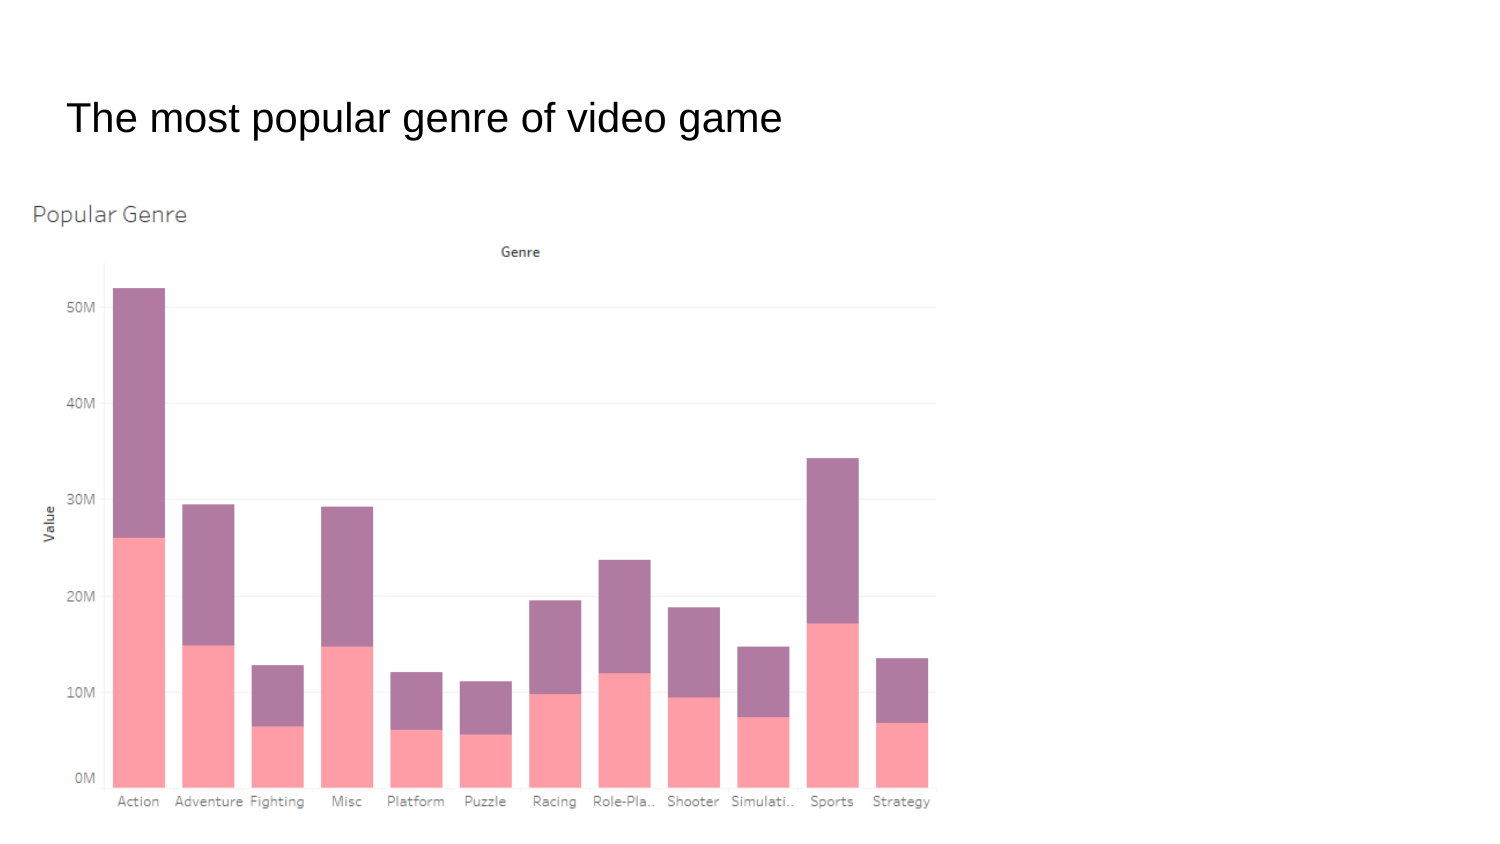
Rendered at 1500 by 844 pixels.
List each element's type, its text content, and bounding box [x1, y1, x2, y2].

title The most popular genre of video game [51, 72, 1449, 167]
picture [24, 191, 949, 819]
